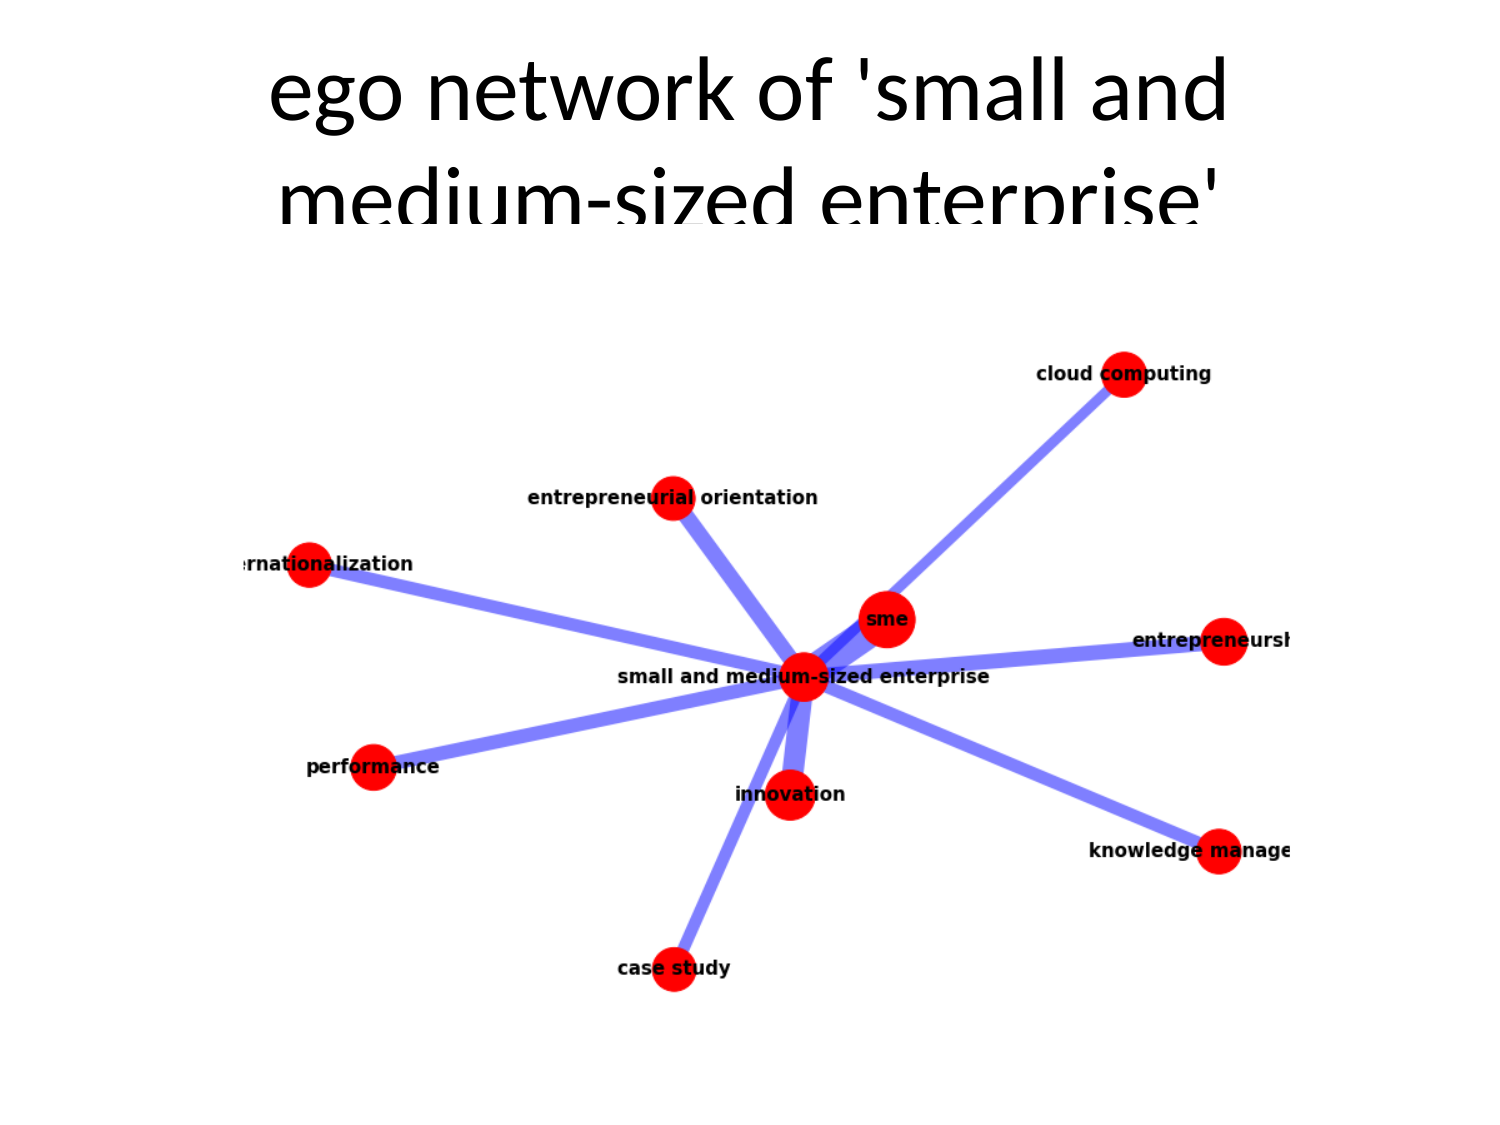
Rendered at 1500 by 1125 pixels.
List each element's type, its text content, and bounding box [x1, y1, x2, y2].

title ego network of 'small and medium-sized enterprise' [75, 45, 1425, 224]
picture [74, 224, 1426, 1125]
